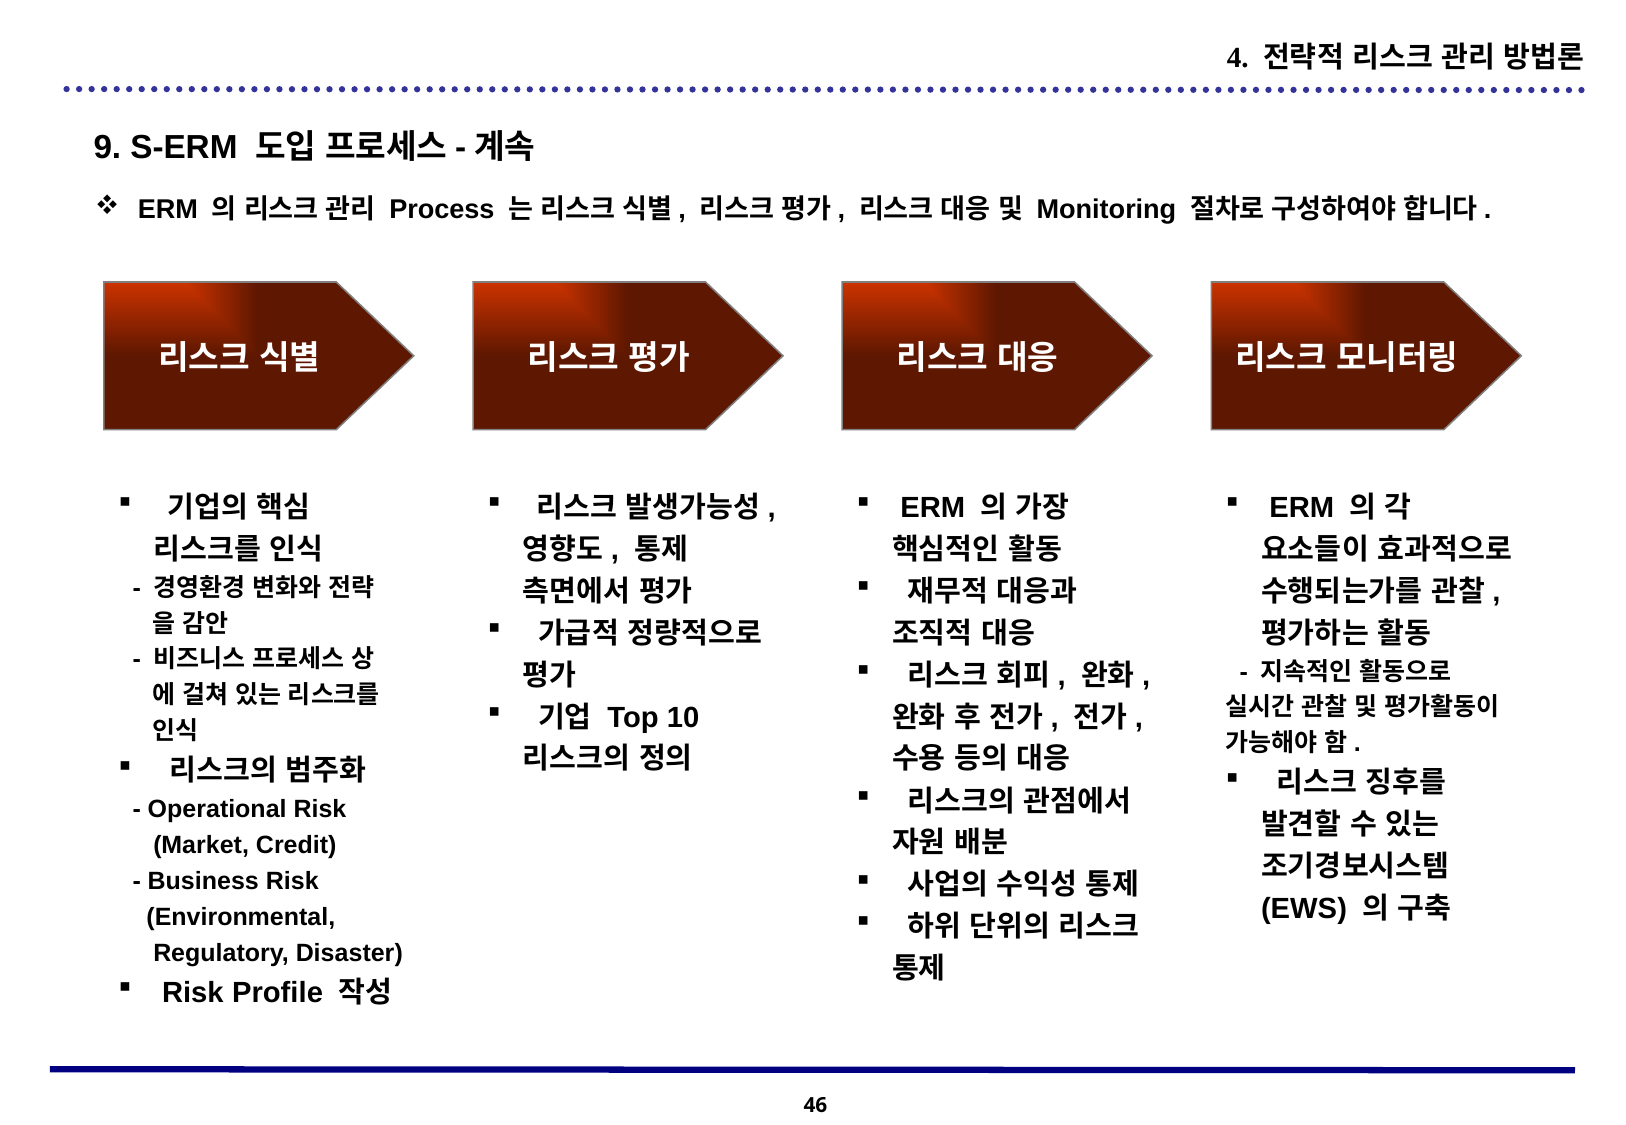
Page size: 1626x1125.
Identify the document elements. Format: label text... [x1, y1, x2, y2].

text_box ERM 의 가장 핵심적인 활동 재무적 대응과 조직적 대응 리스크 회피, 완화, 완화 후 전가, 전가, 수용 등의 대응 리스크의 관점에서 자원 배분 사업의 수익성 통제 하위 단위의 리스크 통제 [841, 473, 1167, 1021]
text_box 9. S-ERM 도입 프로세스-계속 [78, 117, 801, 173]
text_box 리스크 모니터링 [1211, 281, 1522, 430]
text_box 리스크 발생가능성, 영향도, 통제 측면에서 평가 가급적 정량적으로 평가 기업 Top 10 리스크의 정의 [472, 473, 798, 785]
text_box ERM 의 각 요소들이 효과적으로 수행되는가를 관찰, 평가하는 활동 - 지속적인 활동으로 실시간 관찰 및 평가활동이 가능해야 함. 리스크 징후를 발견할 수 있는 조기경보시스템(EWS) 의 구축 [1210, 473, 1536, 858]
text_box ERM 의 리스크 관리 Process 는 리스크 식별, 리스크 평가, 리스크 대응 및 Monitoring 절차로 구성하여야 합니다. [80, 184, 1533, 259]
text_box 리스크 평가 [473, 281, 784, 430]
text_box 리스크 식별 [103, 281, 414, 430]
text_box 4. 전략적 리스크 관리 방법론 [1211, 30, 1600, 81]
text_box 리스크 대응 [842, 281, 1153, 430]
text_box 기업의 핵심 리스크를 인식 - 경영환경 변화와 전략 을 감안 - 비즈니스 프로세스 상 에 걸쳐 있는 리스크를 인식 리스크의 범주화 - Operational Risk (Market, Credit) - Business Risk (Environmental, Regulatory, Disaster) Risk Profile 작성 [103, 473, 429, 1021]
